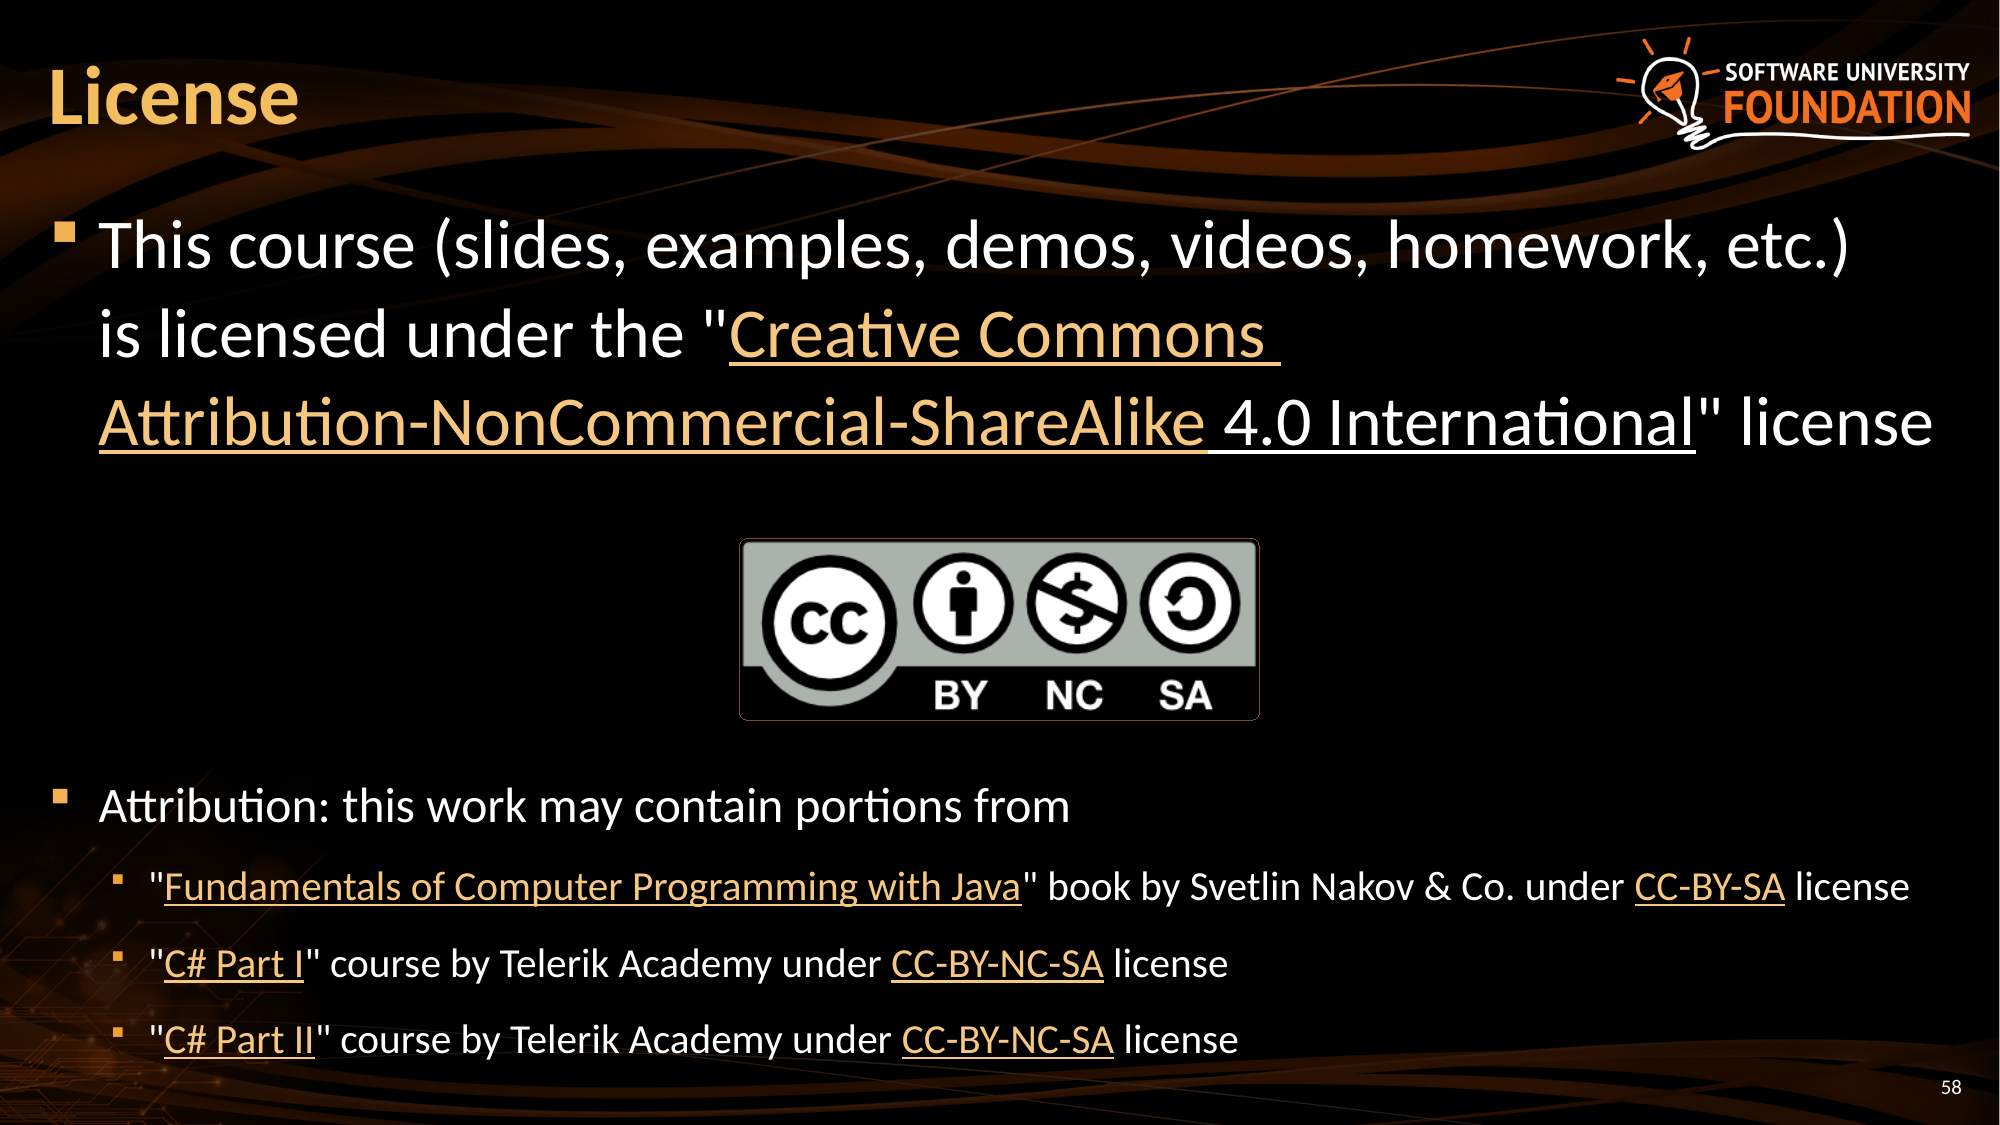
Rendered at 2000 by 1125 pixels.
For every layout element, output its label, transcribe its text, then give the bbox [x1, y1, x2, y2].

slide_number 58 [1897, 1070, 1968, 1103]
title License [30, 6, 1602, 189]
picture [0, 0, 2000, 1125]
list This course (slides, examples, demos, videos, homework, etc.) is licensed under the "Creative Commons Attribution-NonCommercial-ShareAlike 4.0 International" license Attribution: this work may contain portions from "Fundamentals of Computer Programming with Java" book by Svetlin Nakov & Co. under CC-BY-SA license "C# Part I" course by Telerik Academy under CC-BY-NC-SA license "C# Part II" course by Telerik Academy under CC-BY-NC-SA license [31, 188, 1968, 1103]
